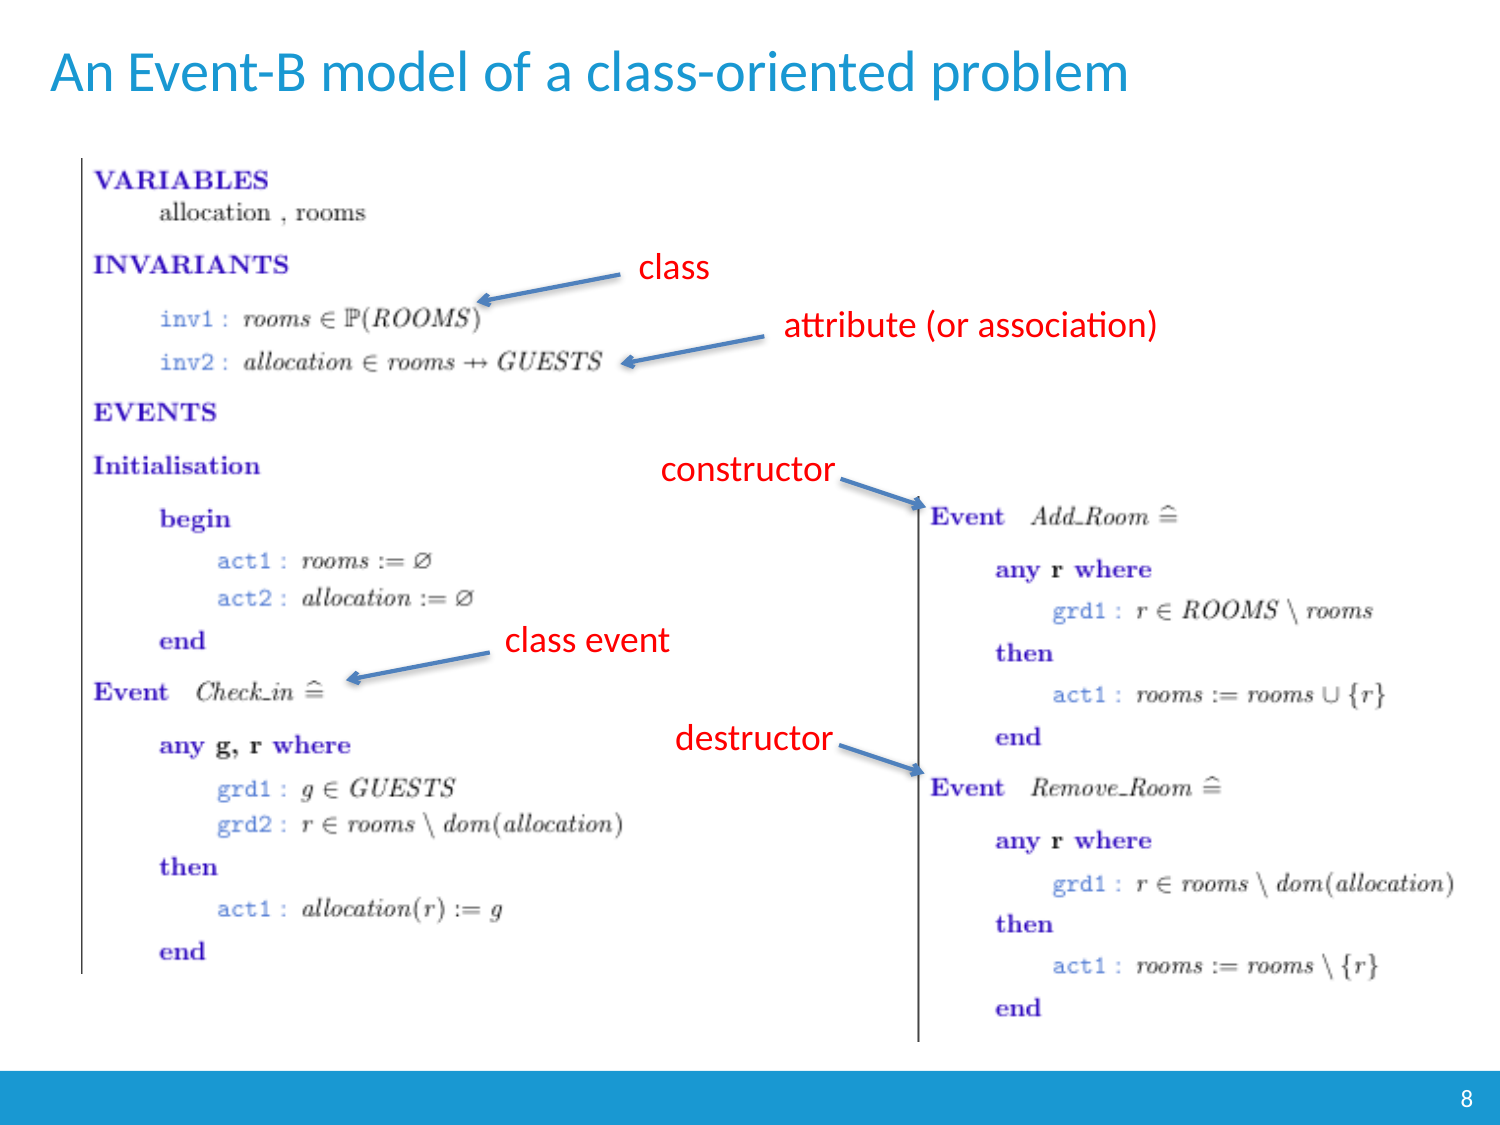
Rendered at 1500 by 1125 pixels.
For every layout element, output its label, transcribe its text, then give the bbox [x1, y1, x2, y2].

picture [915, 496, 1500, 1042]
text_box constructor [696, 437, 852, 497]
text_box destructor [696, 705, 849, 765]
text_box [620, 335, 765, 365]
text_box class [696, 234, 726, 295]
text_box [476, 274, 621, 303]
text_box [840, 478, 927, 508]
title An Event-B model of a class-oriented problem [35, 0, 1350, 136]
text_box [838, 744, 925, 774]
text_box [345, 652, 491, 681]
text_box attribute (or association) [768, 292, 1174, 353]
picture [80, 158, 693, 975]
